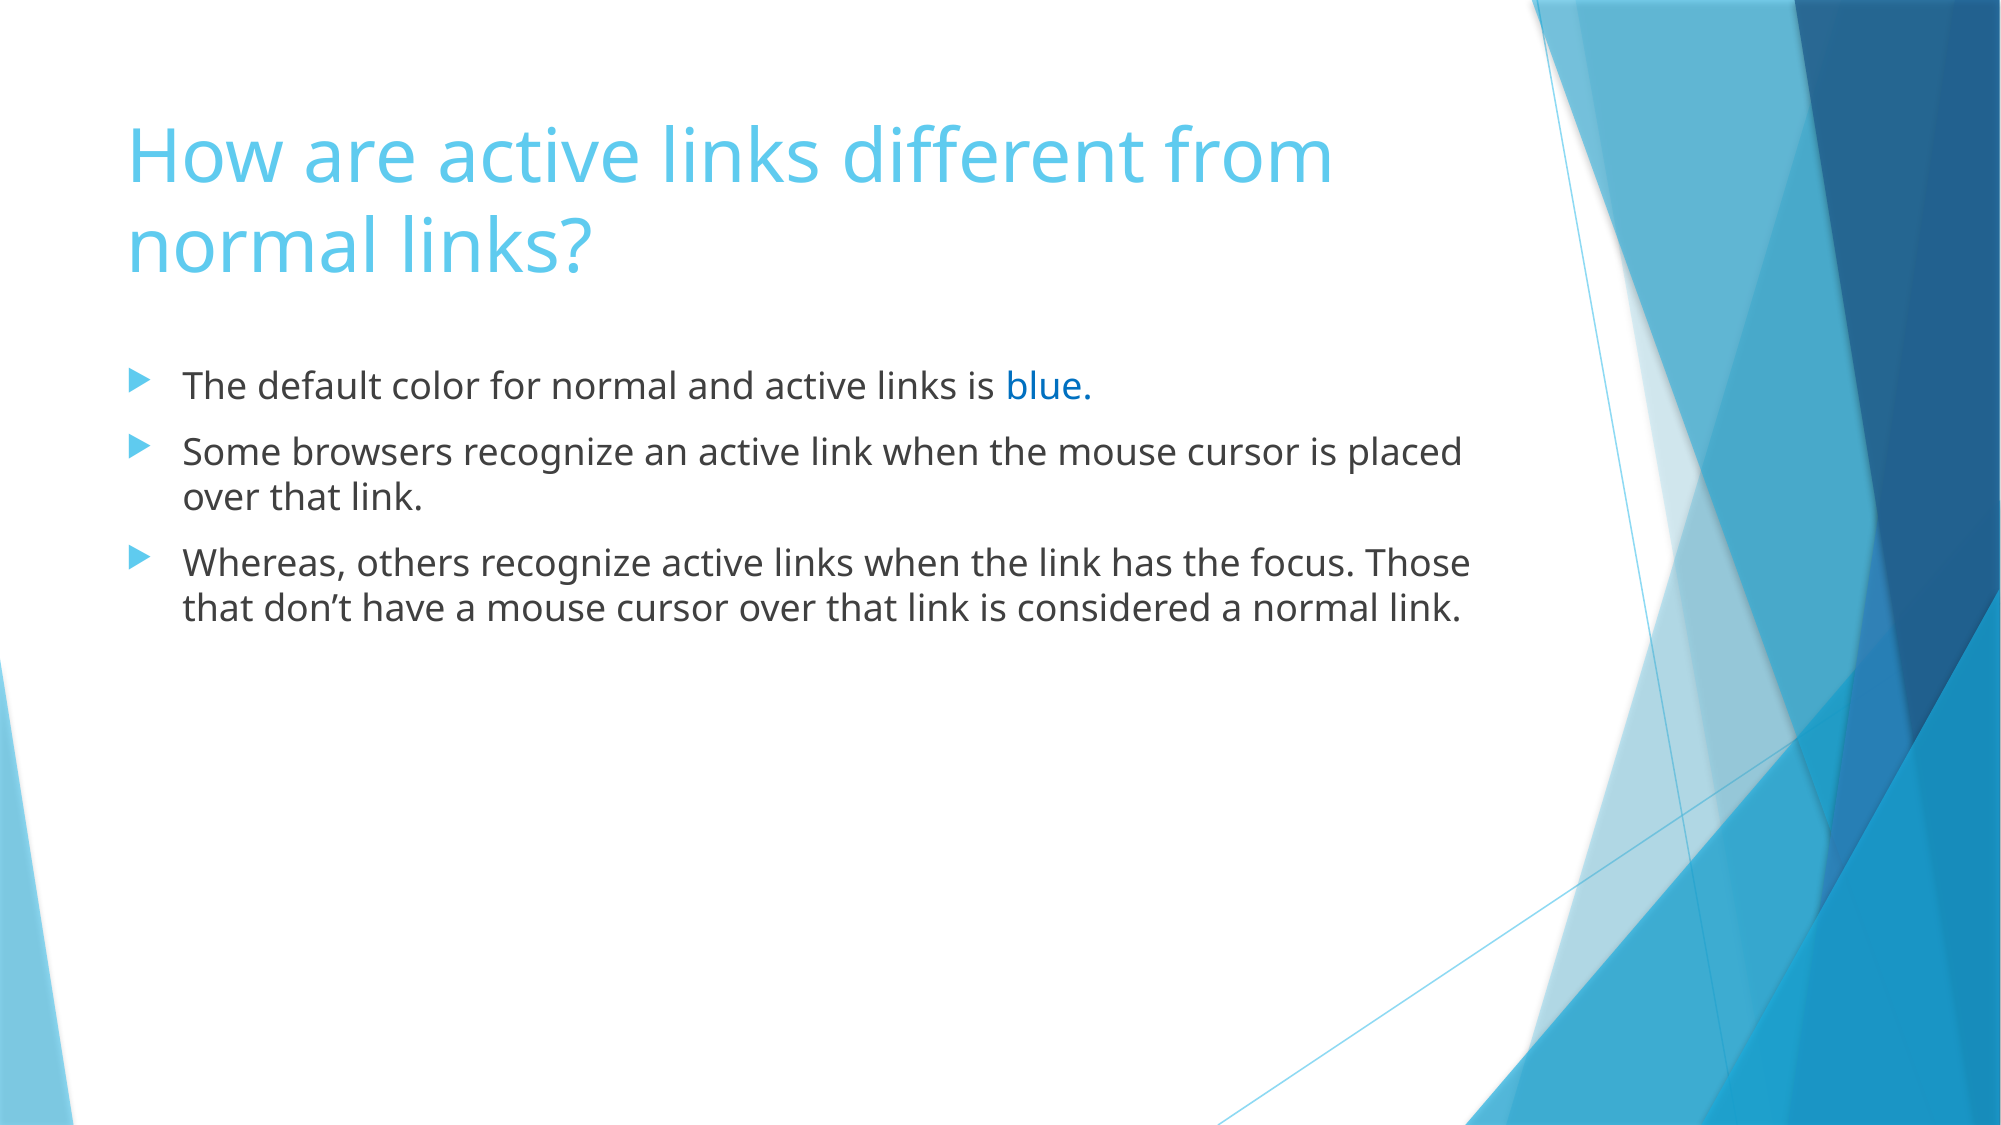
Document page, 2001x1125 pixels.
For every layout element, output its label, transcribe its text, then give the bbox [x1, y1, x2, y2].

list The default color for normal and active links is blue. Some browsers recognize an active link when the mouse cursor is placed over that link. Whereas, others recognize active links when the link has the focus. Those that don’t have a mouse cursor over that link is considered a normal link. [111, 354, 1522, 992]
title How are active links different from normal links? [111, 99, 1522, 317]
